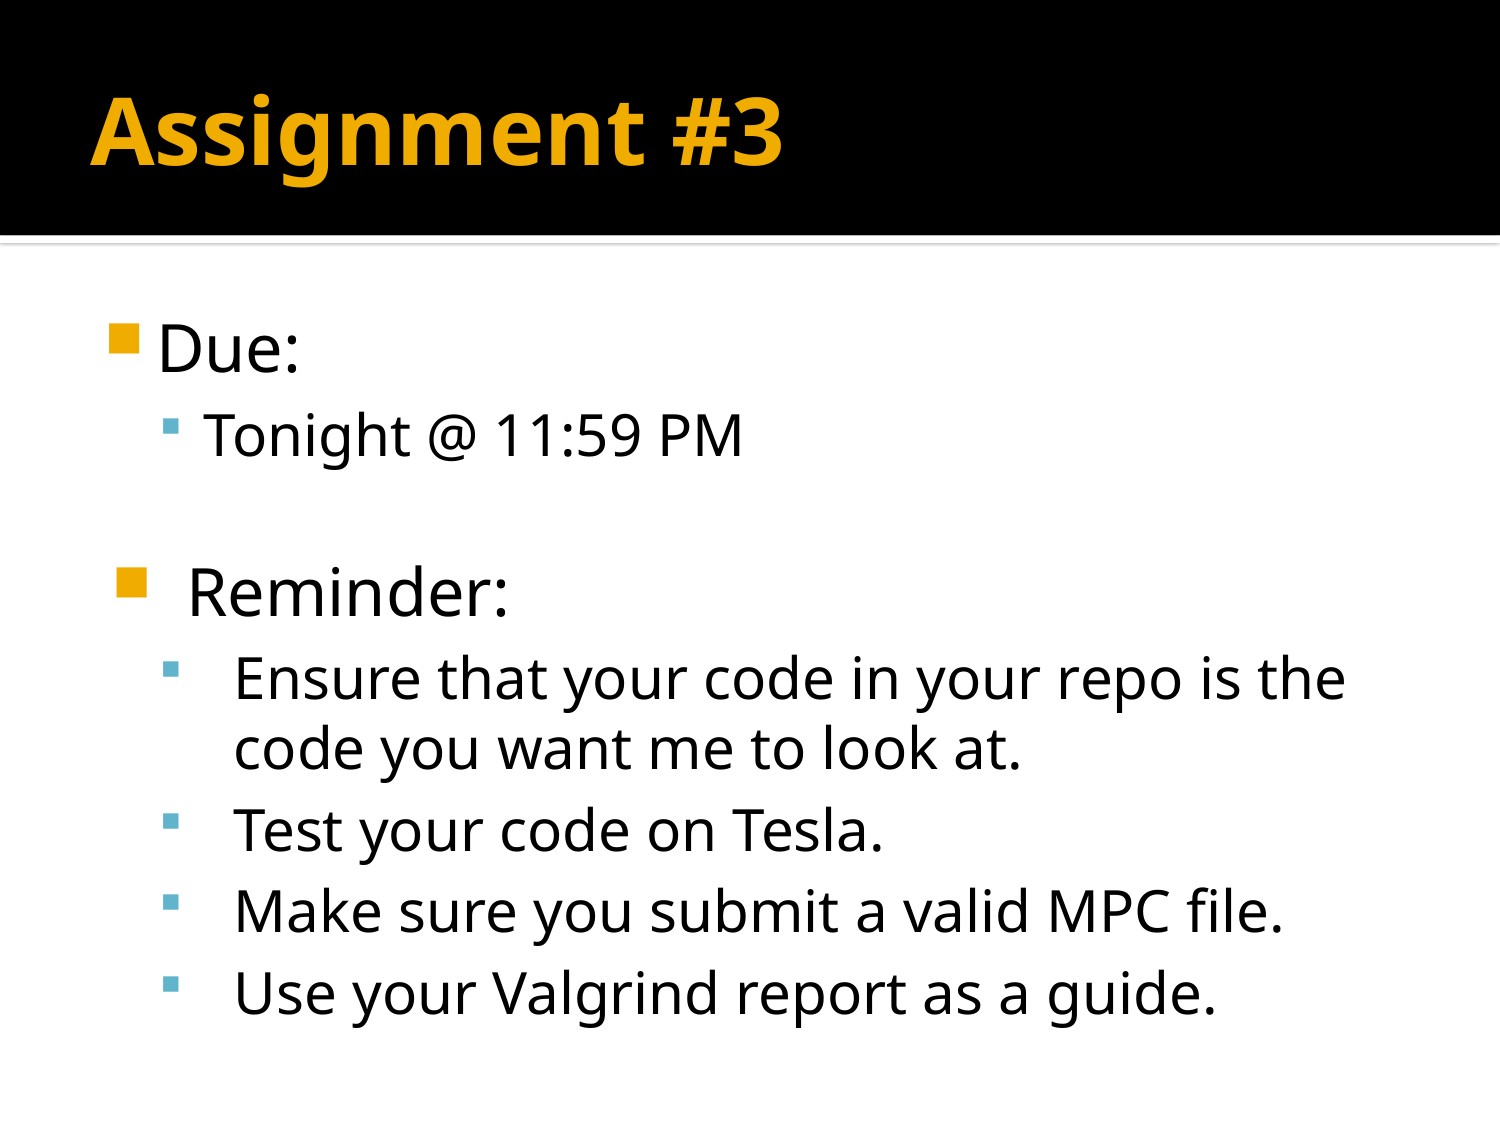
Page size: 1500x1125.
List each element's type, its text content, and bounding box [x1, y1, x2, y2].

list Due: Tonight @ 11:59 PM Reminder: Ensure that your code in your repo is the code you want me to look at. Test your code on Tesla. Make sure you submit a valid MPC file. Use your Valgrind report as a guide. [75, 291, 1425, 1050]
title Assignment #3 [75, 25, 1425, 231]
